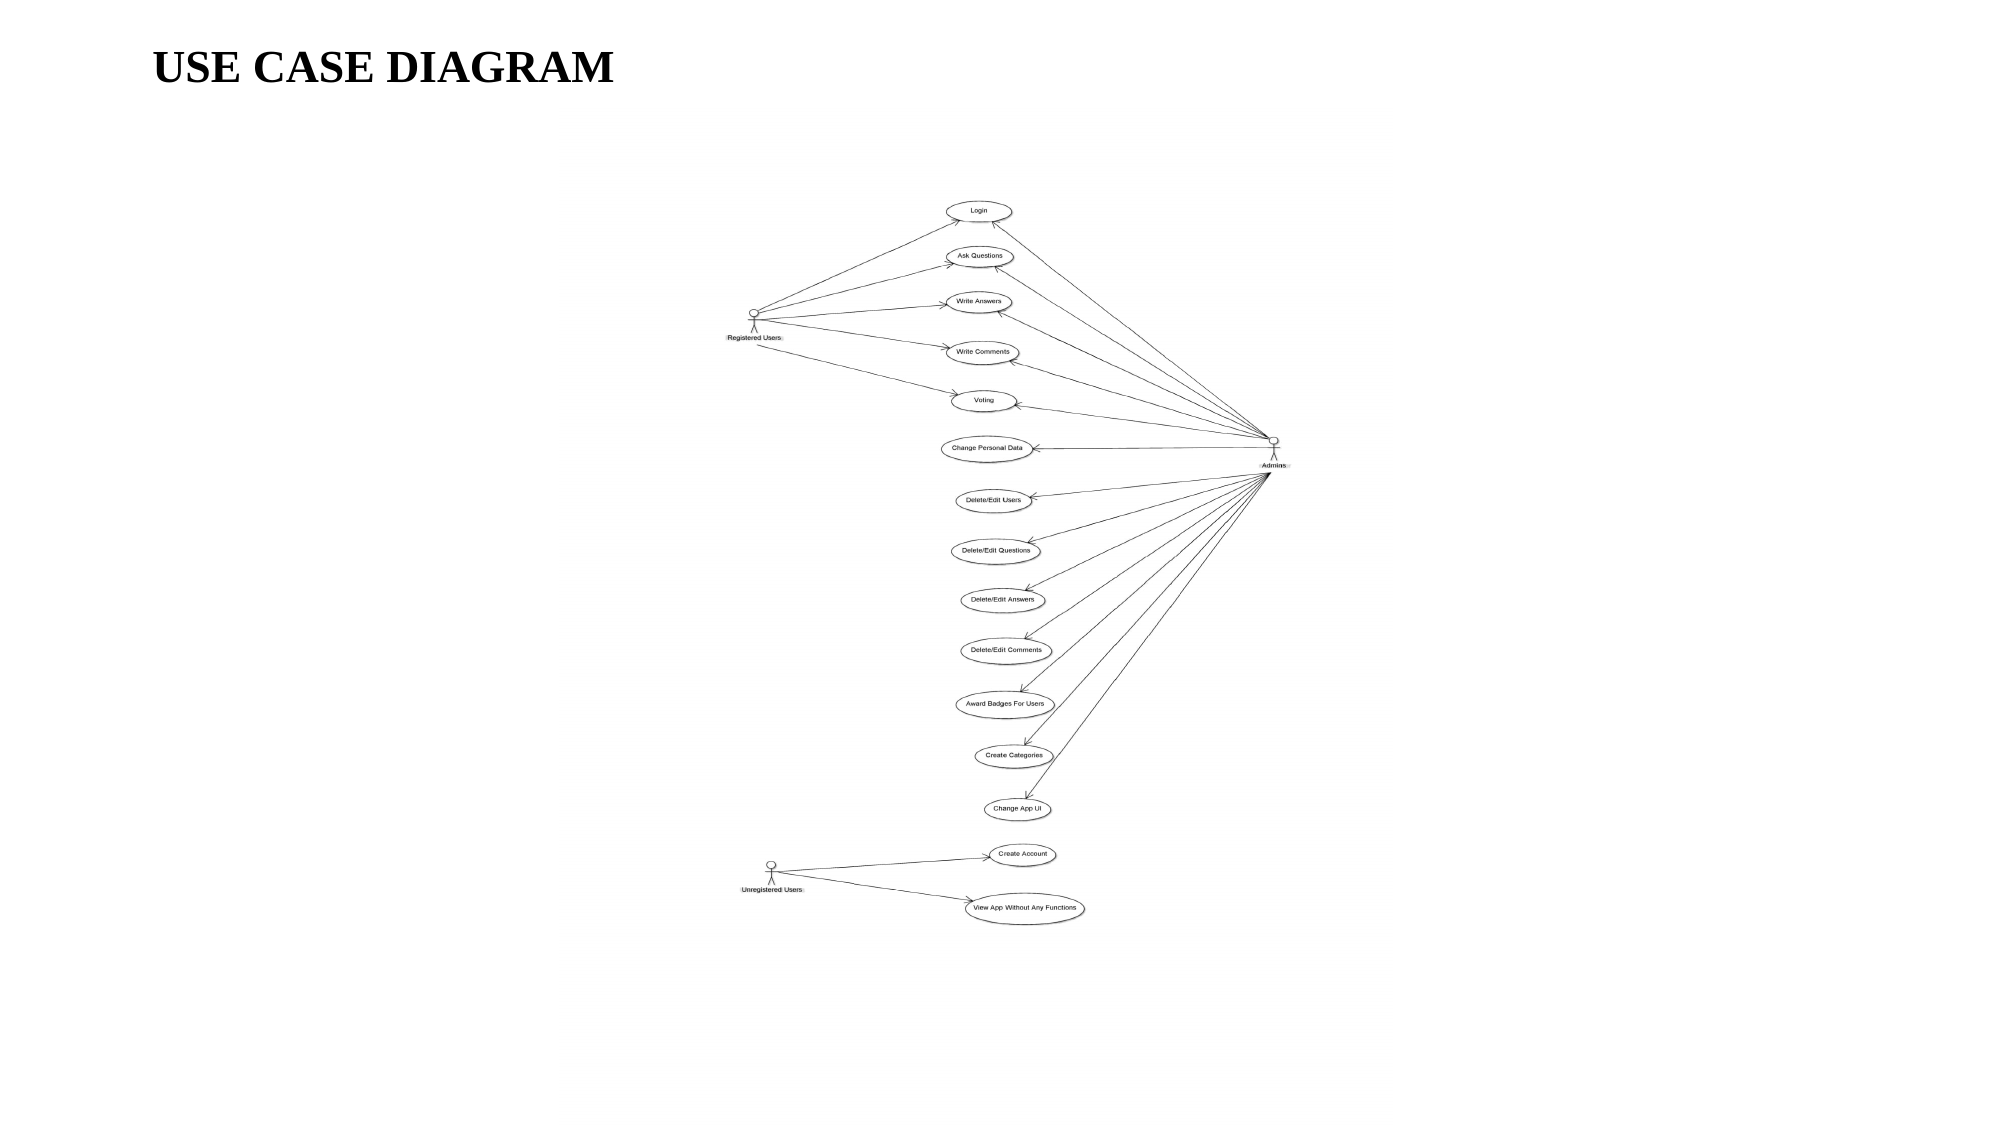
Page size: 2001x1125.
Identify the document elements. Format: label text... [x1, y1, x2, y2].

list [559, 105, 1393, 1125]
title USE CASE DIAGRAM [137, 29, 1863, 106]
